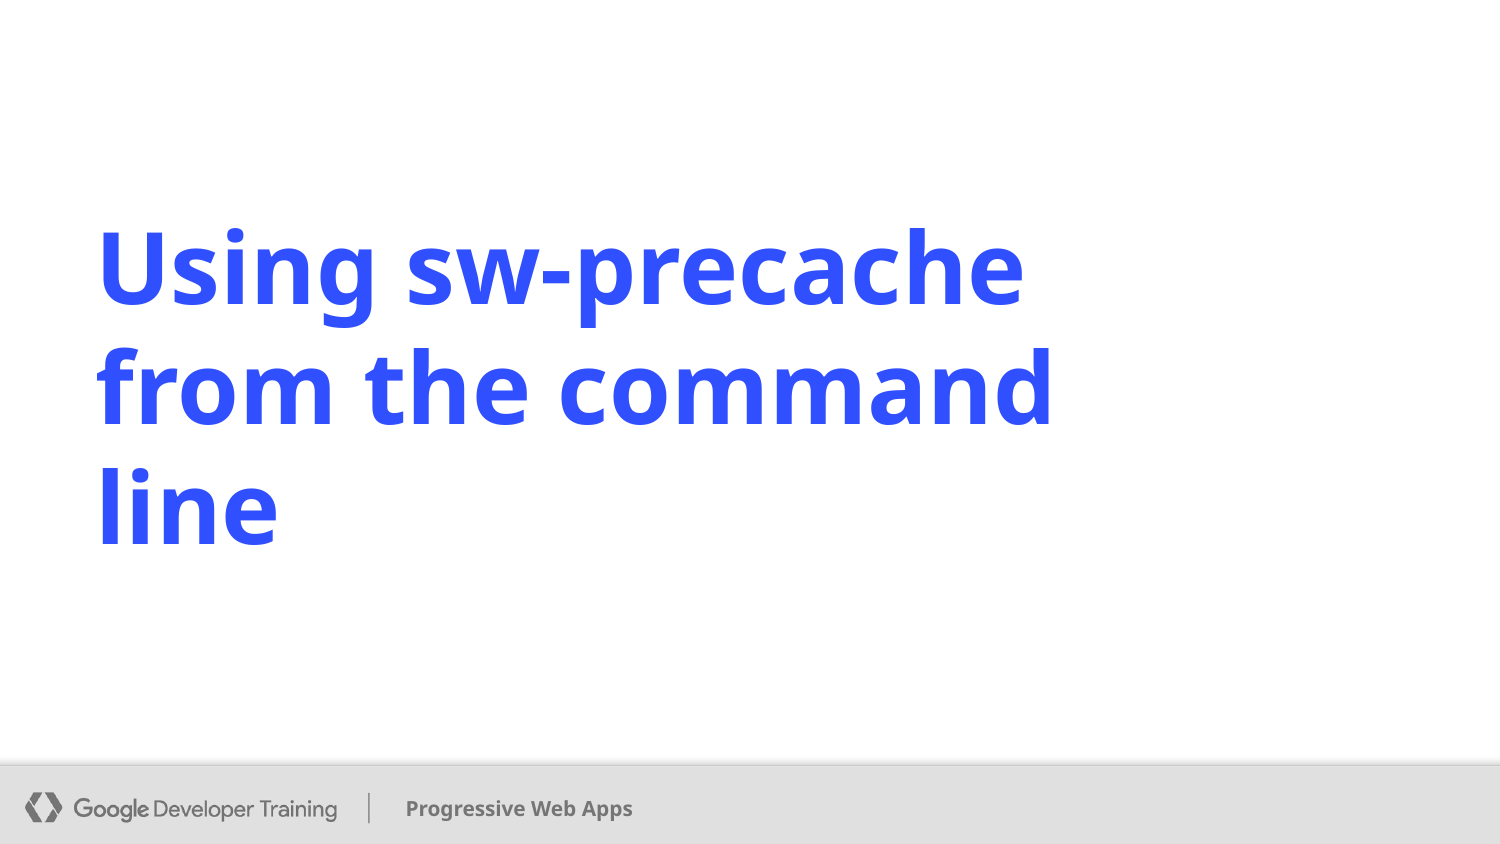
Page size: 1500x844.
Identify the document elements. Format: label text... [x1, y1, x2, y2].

title Using sw-precache from the command line [80, 48, 1227, 720]
picture [0, 0, 1500, 844]
